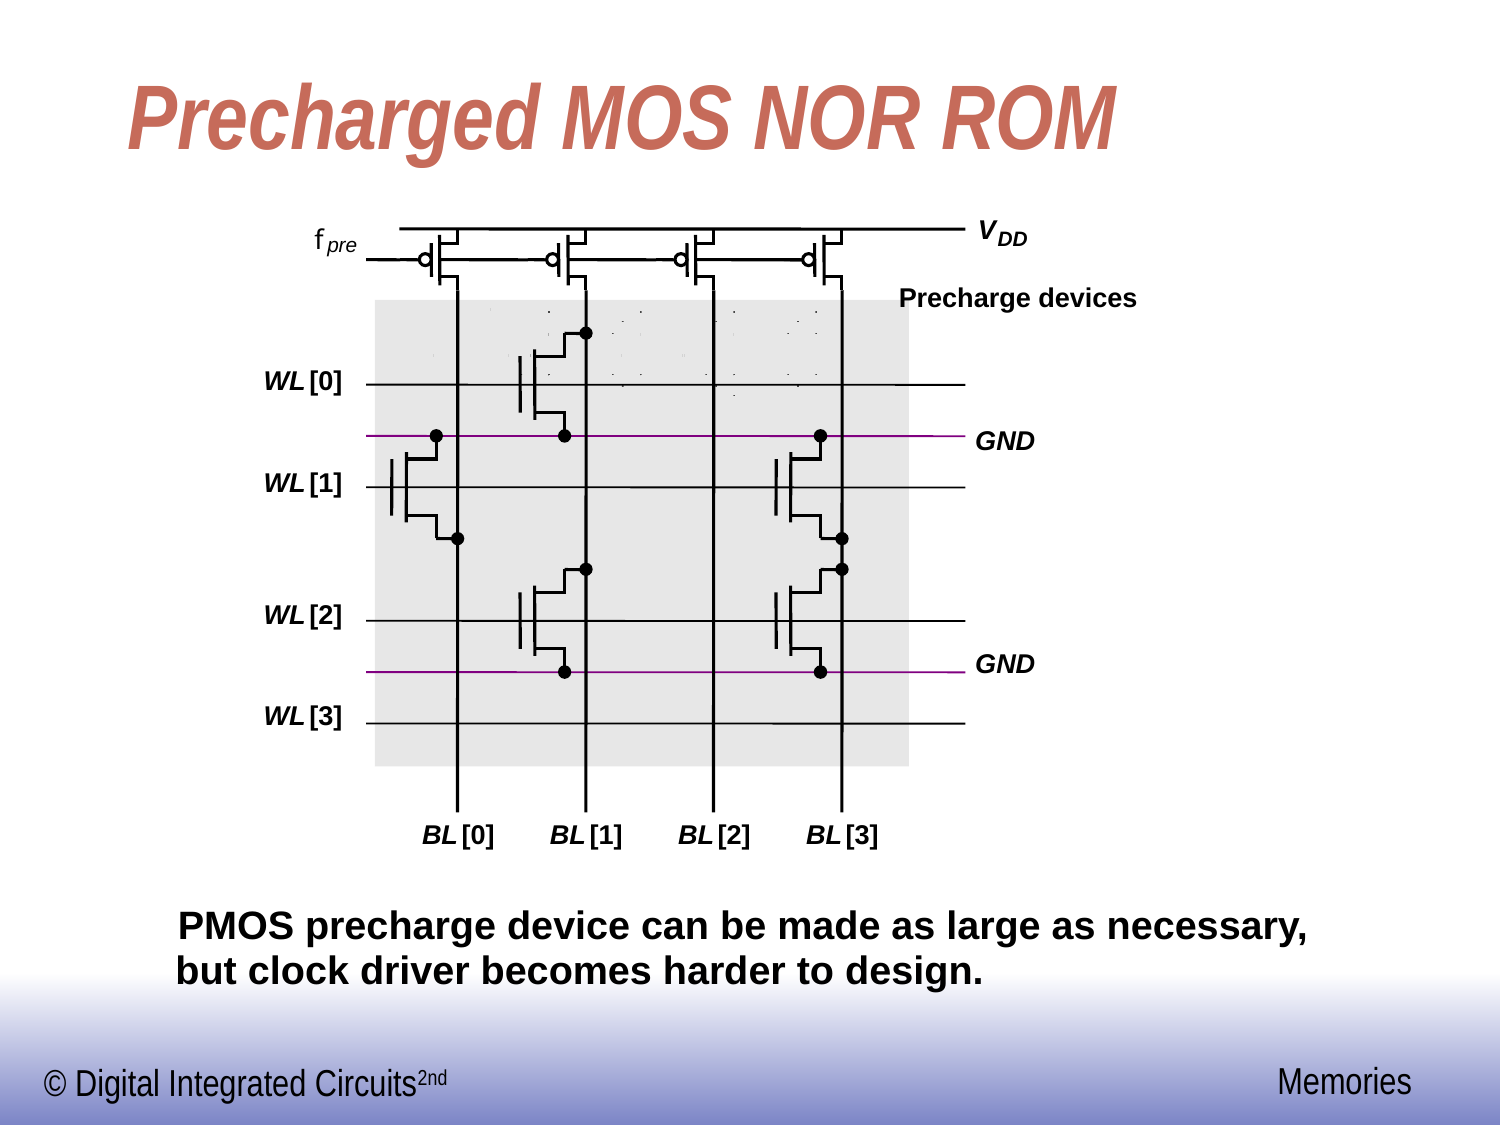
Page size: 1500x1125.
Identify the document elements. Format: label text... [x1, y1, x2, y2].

text_box [714, 385, 842, 436]
text_box [714, 673, 841, 723]
text_box [791, 488, 909, 672]
text_box [714, 724, 841, 767]
text_box [791, 437, 842, 487]
text_box [843, 437, 909, 487]
text_box [458, 724, 585, 767]
text_box GND [975, 646, 1036, 679]
text_box Precharge devices [898, 280, 1138, 313]
text_box [407, 439, 437, 460]
text_box [419, 253, 432, 266]
text_box [586, 673, 713, 723]
text_box [458, 488, 586, 620]
text_box [791, 515, 821, 539]
text_box [714, 299, 842, 384]
text_box [675, 253, 687, 266]
text_box [407, 515, 437, 539]
text_box BL [549, 817, 587, 850]
text_box [559, 430, 570, 442]
text_box [587, 328, 592, 338]
text_box [374, 488, 457, 620]
text_box [587, 299, 713, 384]
text_box WL [263, 465, 306, 498]
text_box [569, 276, 586, 291]
text_box [535, 412, 565, 433]
text_box [791, 648, 821, 669]
text_box WL [263, 698, 306, 731]
text_box DD [997, 225, 1028, 251]
text_box [802, 253, 815, 266]
text_box [586, 621, 713, 672]
text_box [374, 299, 457, 384]
text_box f [314, 222, 324, 256]
text_box [714, 488, 842, 620]
text_box [843, 385, 909, 436]
text_box [2] [717, 817, 751, 850]
text_box [535, 621, 585, 672]
title Precharged MOS NOR ROM [112, 50, 1388, 175]
text_box [586, 724, 713, 767]
text_box [3] [309, 698, 343, 731]
text_box [458, 385, 560, 435]
text_box [824, 228, 842, 244]
text_box [842, 724, 909, 767]
text_box [440, 228, 458, 244]
text_box pre [327, 232, 358, 257]
text_box [837, 564, 848, 575]
text_box [1] [309, 465, 343, 498]
text_box [458, 673, 585, 723]
text_box [559, 666, 570, 678]
text_box [843, 299, 909, 384]
text_box [714, 621, 815, 672]
text_box [546, 253, 559, 266]
text_box BL [805, 817, 843, 850]
text_box [2] [309, 597, 343, 630]
text_box [837, 533, 848, 544]
text_box [0] [461, 817, 495, 850]
text_box [535, 488, 713, 620]
text_box [452, 533, 463, 544]
text_box [696, 228, 714, 244]
text_box [587, 385, 713, 487]
text_box [535, 333, 565, 357]
text_box [568, 228, 586, 244]
text_box GND [975, 423, 1036, 456]
text_box [374, 436, 431, 487]
text_box V [977, 212, 996, 245]
text_box [458, 436, 586, 487]
text_box BL [678, 817, 715, 850]
text_box WL [263, 597, 306, 630]
text_box [431, 430, 442, 442]
text_box [535, 385, 586, 435]
text_box WL [263, 363, 306, 397]
text_box but clock driver becomes harder to design. [175, 944, 986, 993]
text_box [1] [589, 817, 623, 850]
text_box BL [422, 817, 459, 850]
text_box [815, 430, 826, 442]
text_box [714, 437, 815, 487]
text_box [0] [309, 363, 343, 397]
text_box [374, 673, 457, 723]
text_box [696, 276, 714, 291]
text_box [374, 621, 457, 672]
text_box [825, 276, 842, 291]
text_box [842, 673, 909, 723]
text_box [815, 666, 826, 678]
text_box [374, 724, 457, 767]
text_box [407, 436, 457, 487]
text_box [791, 569, 821, 593]
text_box [3] [845, 817, 879, 850]
text_box [535, 648, 565, 669]
text_box PMOS precharge device can be made as large as necessary, [177, 899, 1310, 948]
text_box [440, 276, 458, 291]
text_box [458, 621, 560, 672]
text_box [535, 569, 565, 593]
text_box [374, 385, 457, 435]
text_box [581, 564, 592, 575]
text_box [458, 299, 586, 384]
text_box [791, 439, 821, 460]
